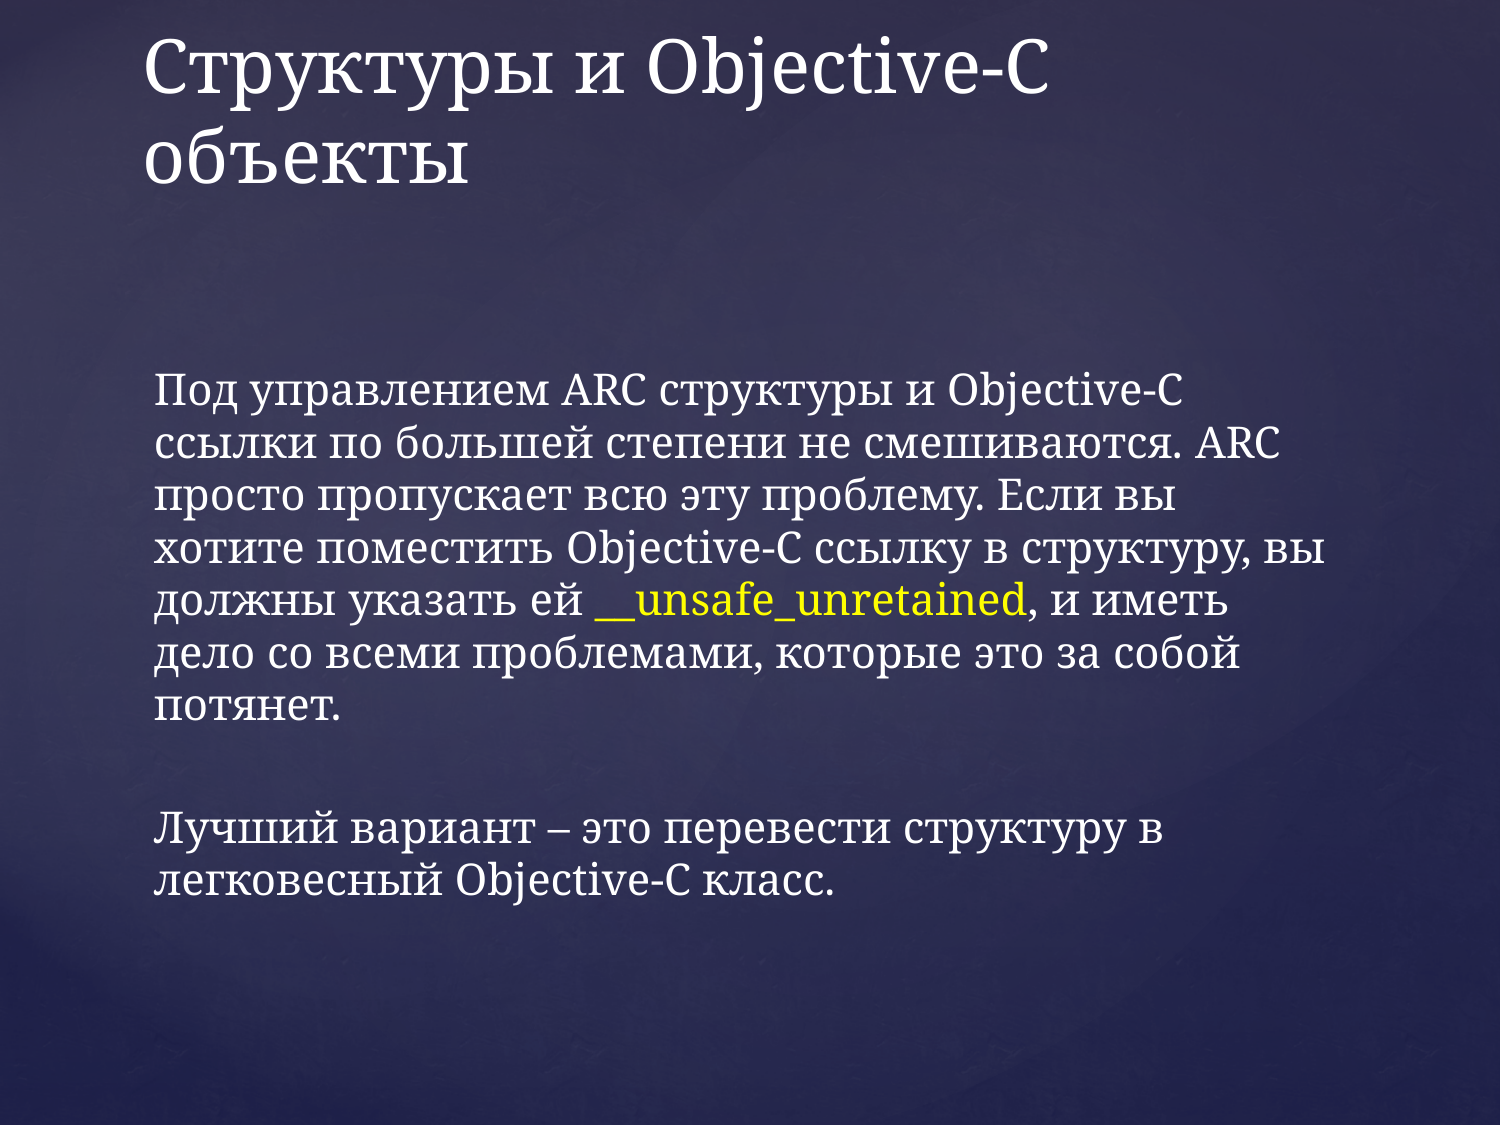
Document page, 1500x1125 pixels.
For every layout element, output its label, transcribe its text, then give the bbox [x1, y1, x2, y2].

list Под управлением ARC структуры и Objective-C ссылки по большей степени не смешиваются. ARC просто пропускает всю эту проблему. Если вы хотите поместить Objective-C ссылку в структуру, вы должны указать ей __unsafe_unretained, и иметь дело со всеми проблемами, которые это за собой потянет. Лучший вариант – это перевести структуру в легковесный Objective-C класс. [135, 267, 1350, 1000]
title Структуры и Objective-C объекты [127, 101, 1365, 206]
